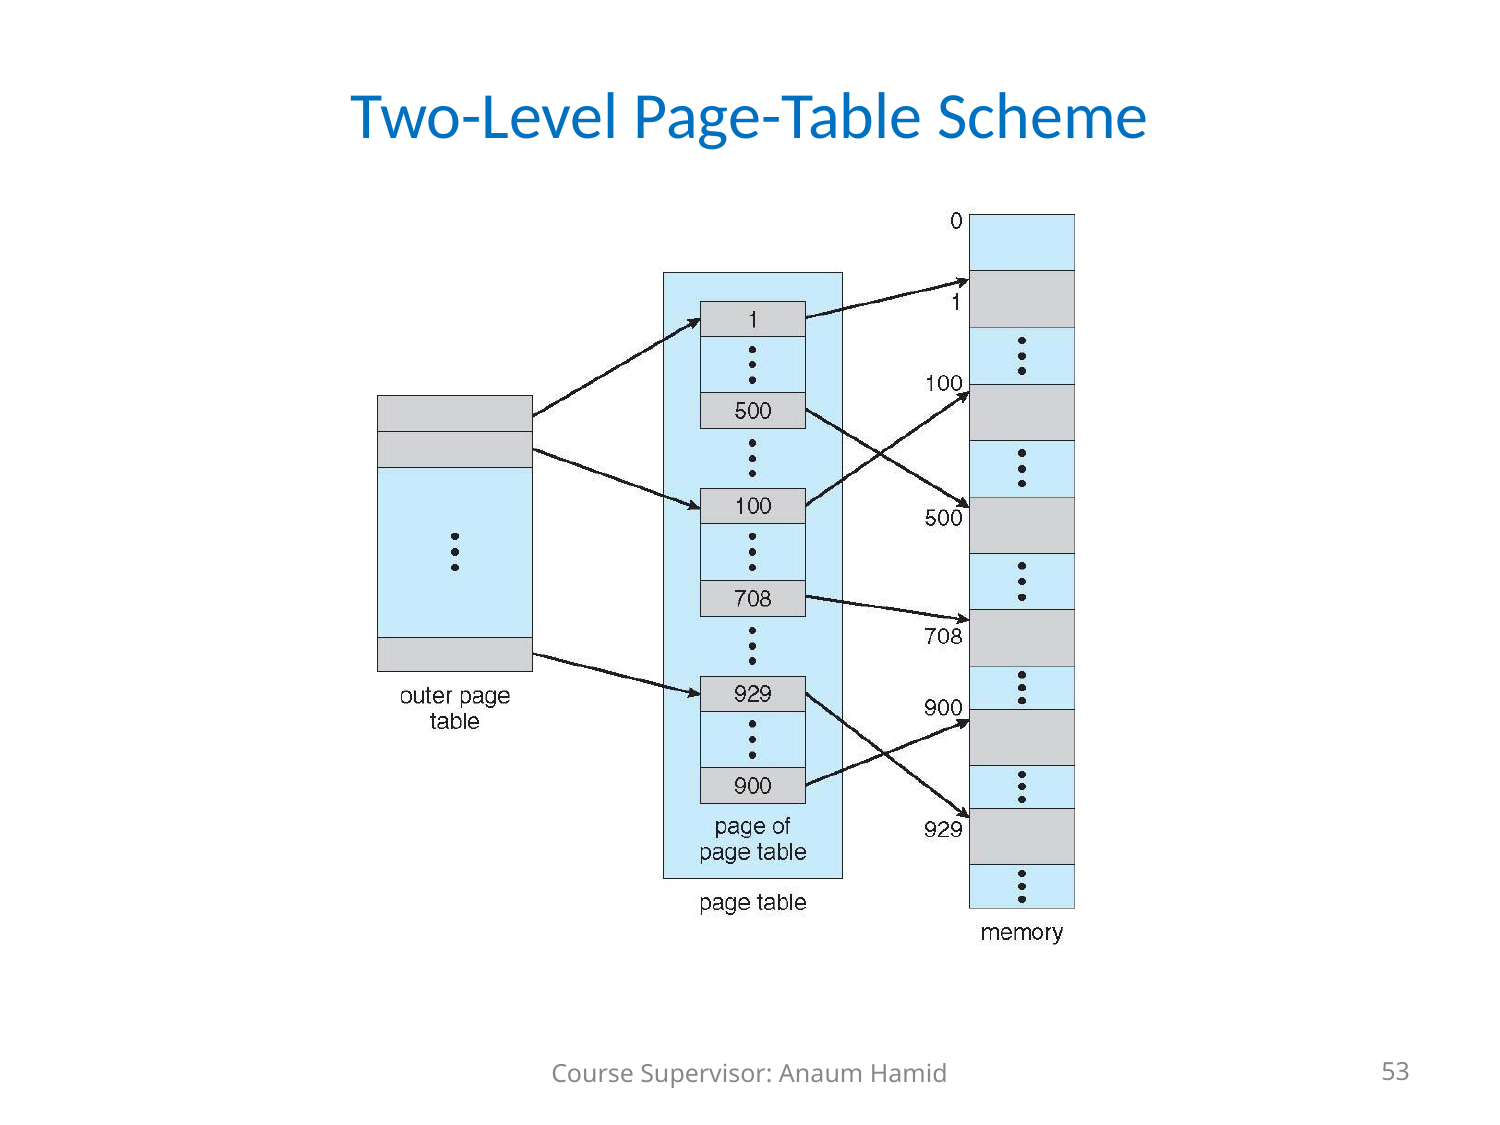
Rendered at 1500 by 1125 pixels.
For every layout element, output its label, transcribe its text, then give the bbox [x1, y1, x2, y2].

picture [377, 207, 1075, 946]
slide_number ‹#› [1074, 1042, 1425, 1103]
title Two-Level Page-Table Scheme [75, 64, 1425, 160]
footer Course Supervisor: Anaum Hamid [512, 1042, 988, 1103]
